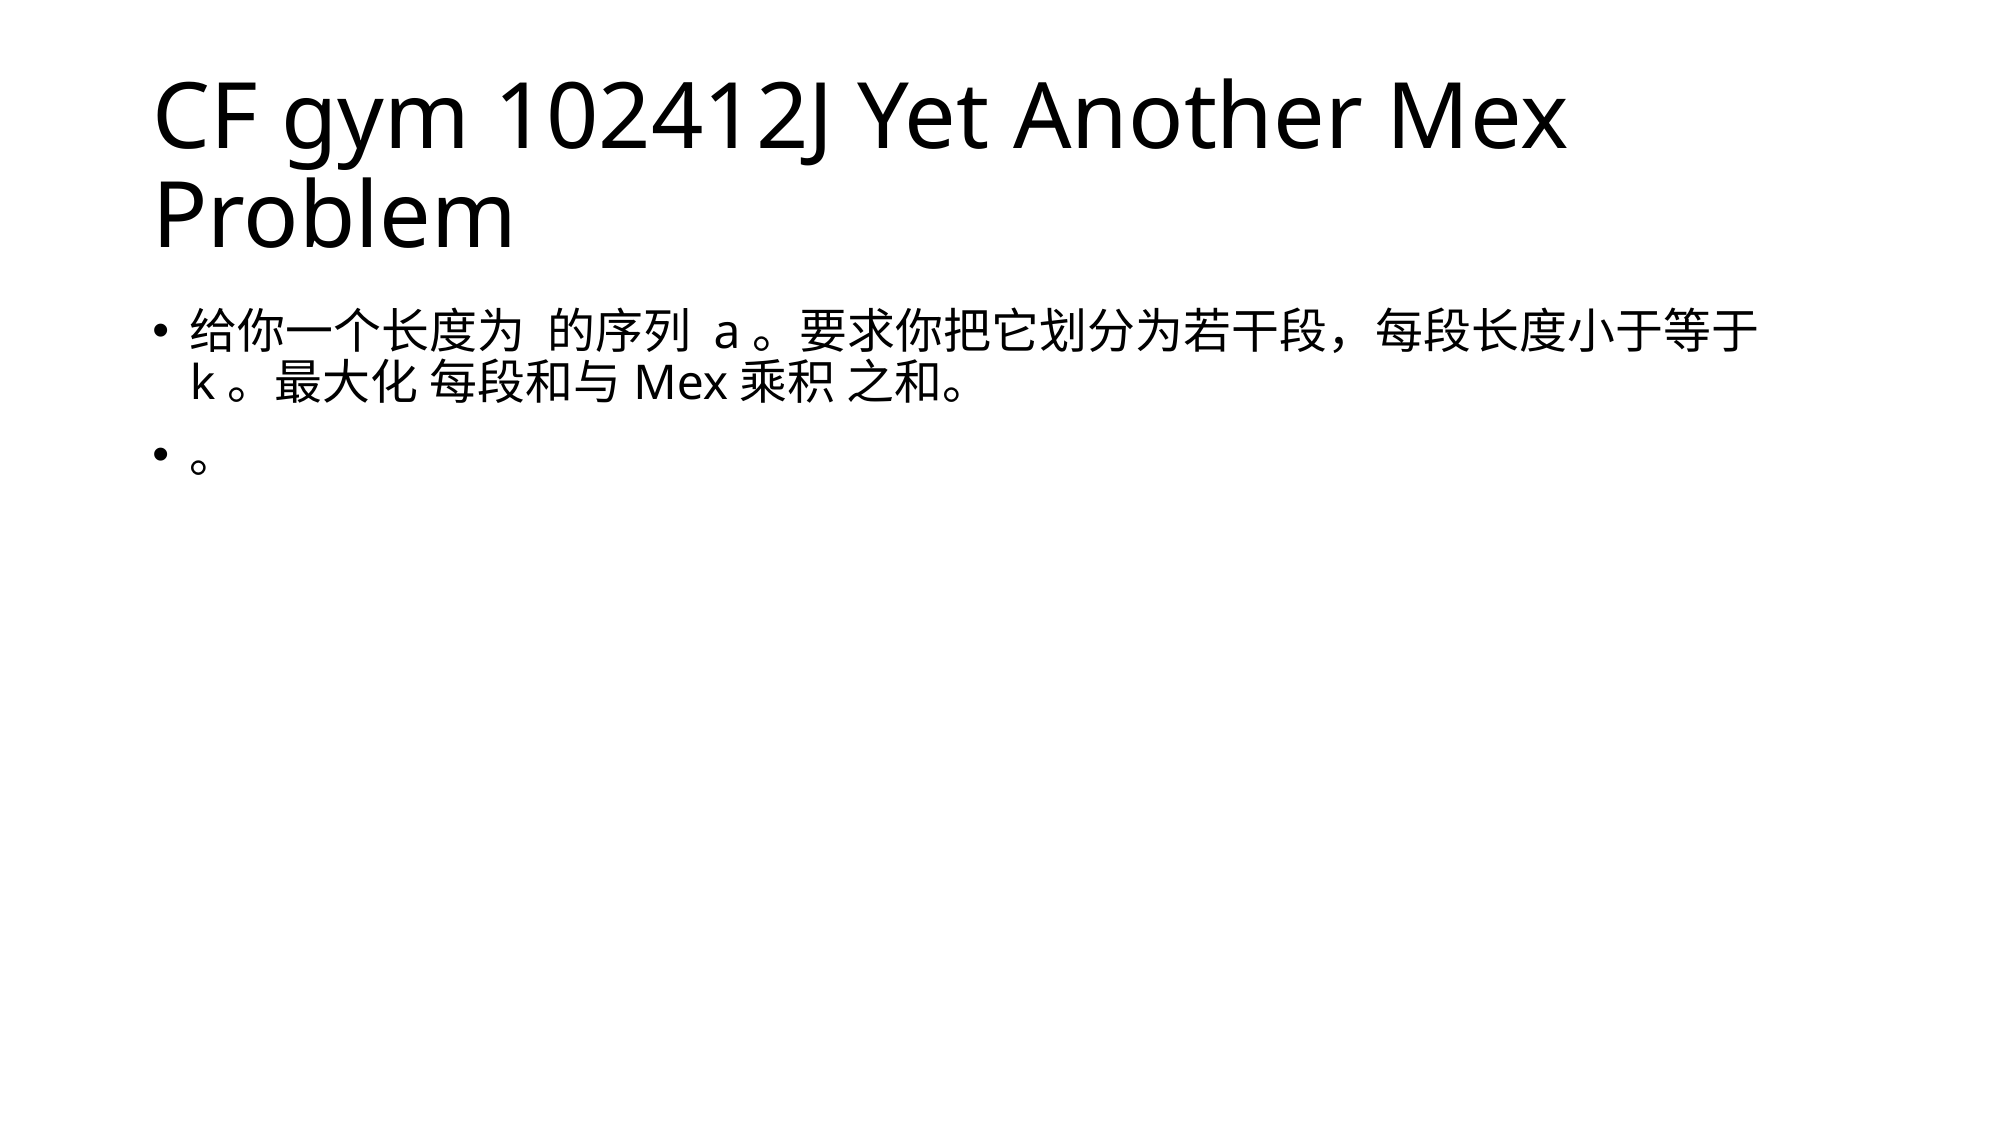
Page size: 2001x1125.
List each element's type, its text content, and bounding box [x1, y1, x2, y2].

title CF gym 102412J Yet Another Mex Problem [137, 59, 1863, 278]
